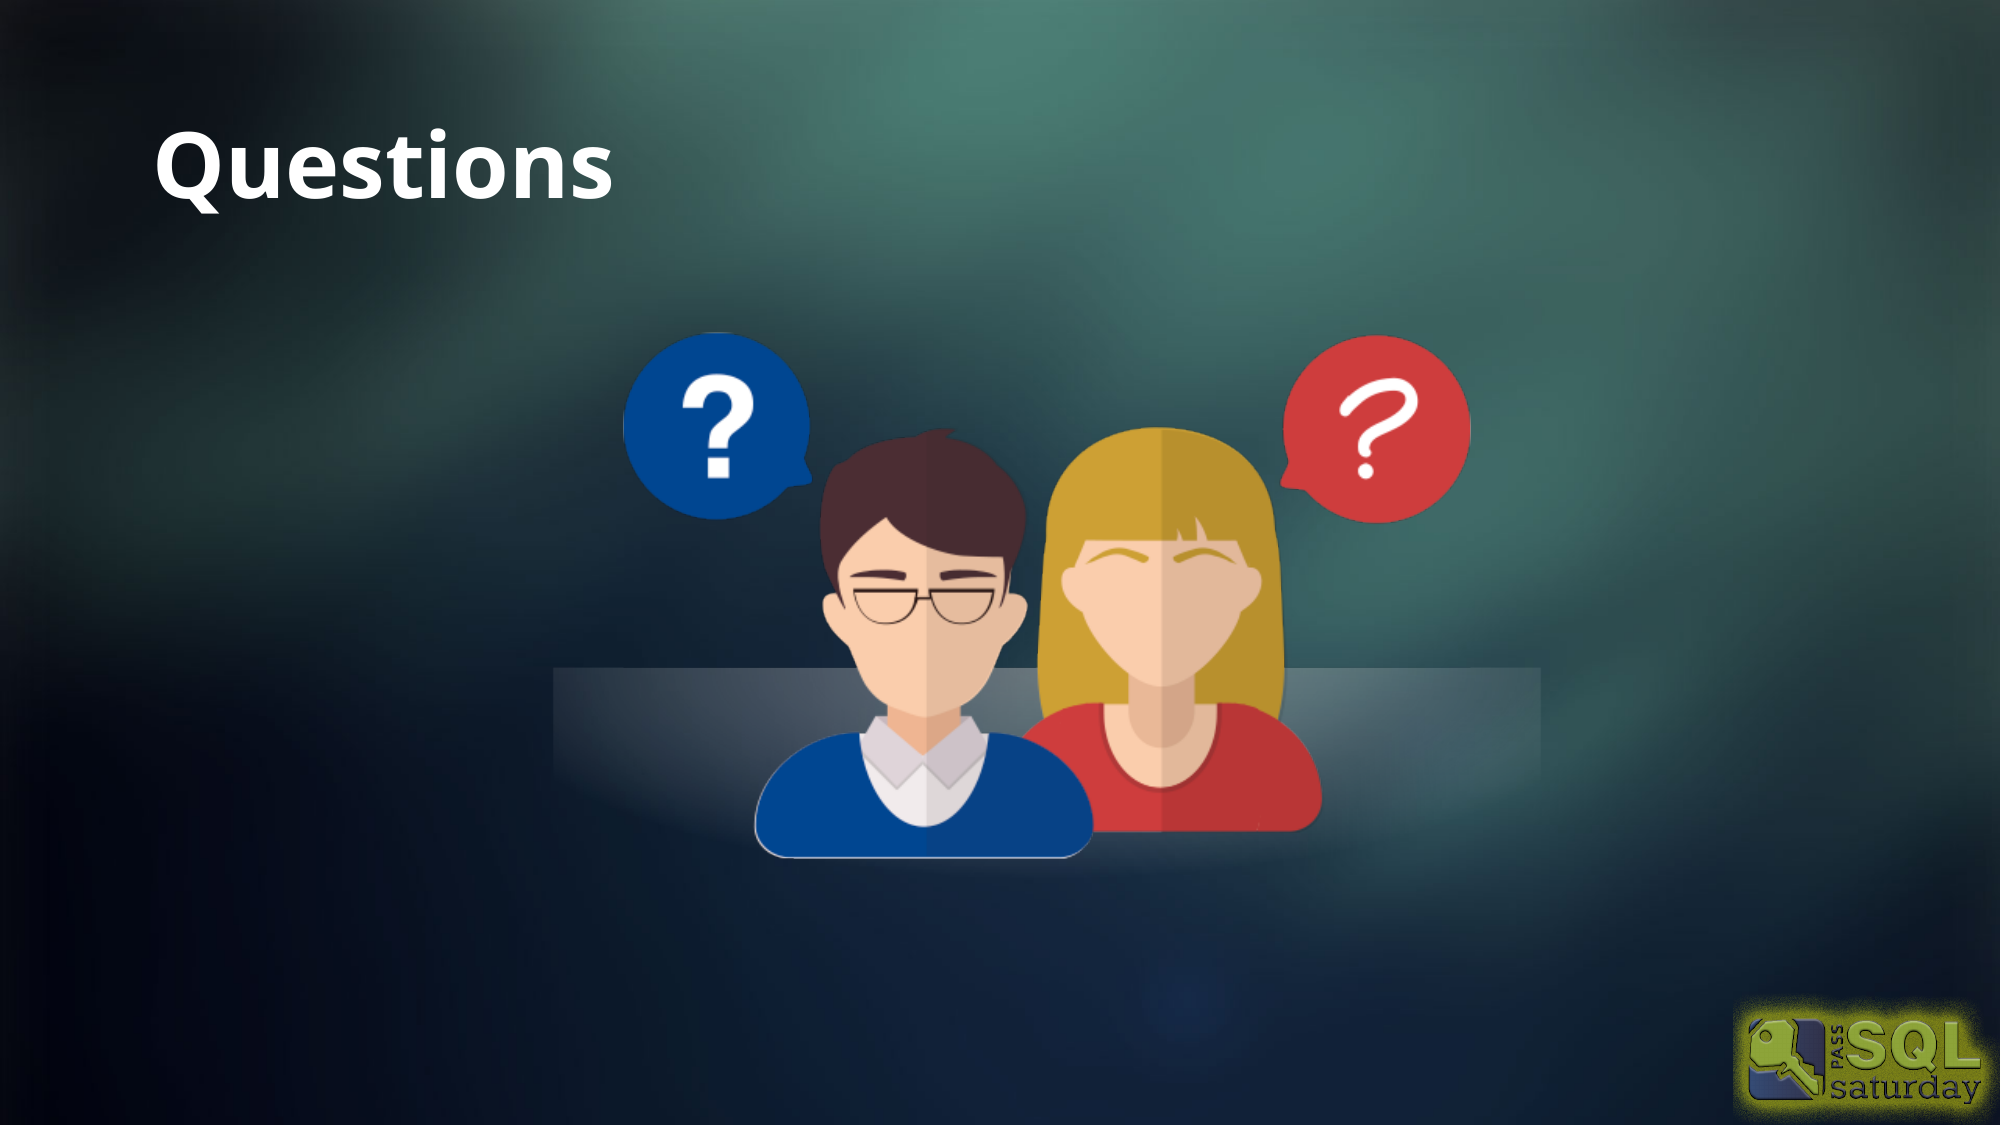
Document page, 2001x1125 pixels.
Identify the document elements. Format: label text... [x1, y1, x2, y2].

title Questions [137, 59, 1863, 278]
picture [0, 0, 2001, 1125]
